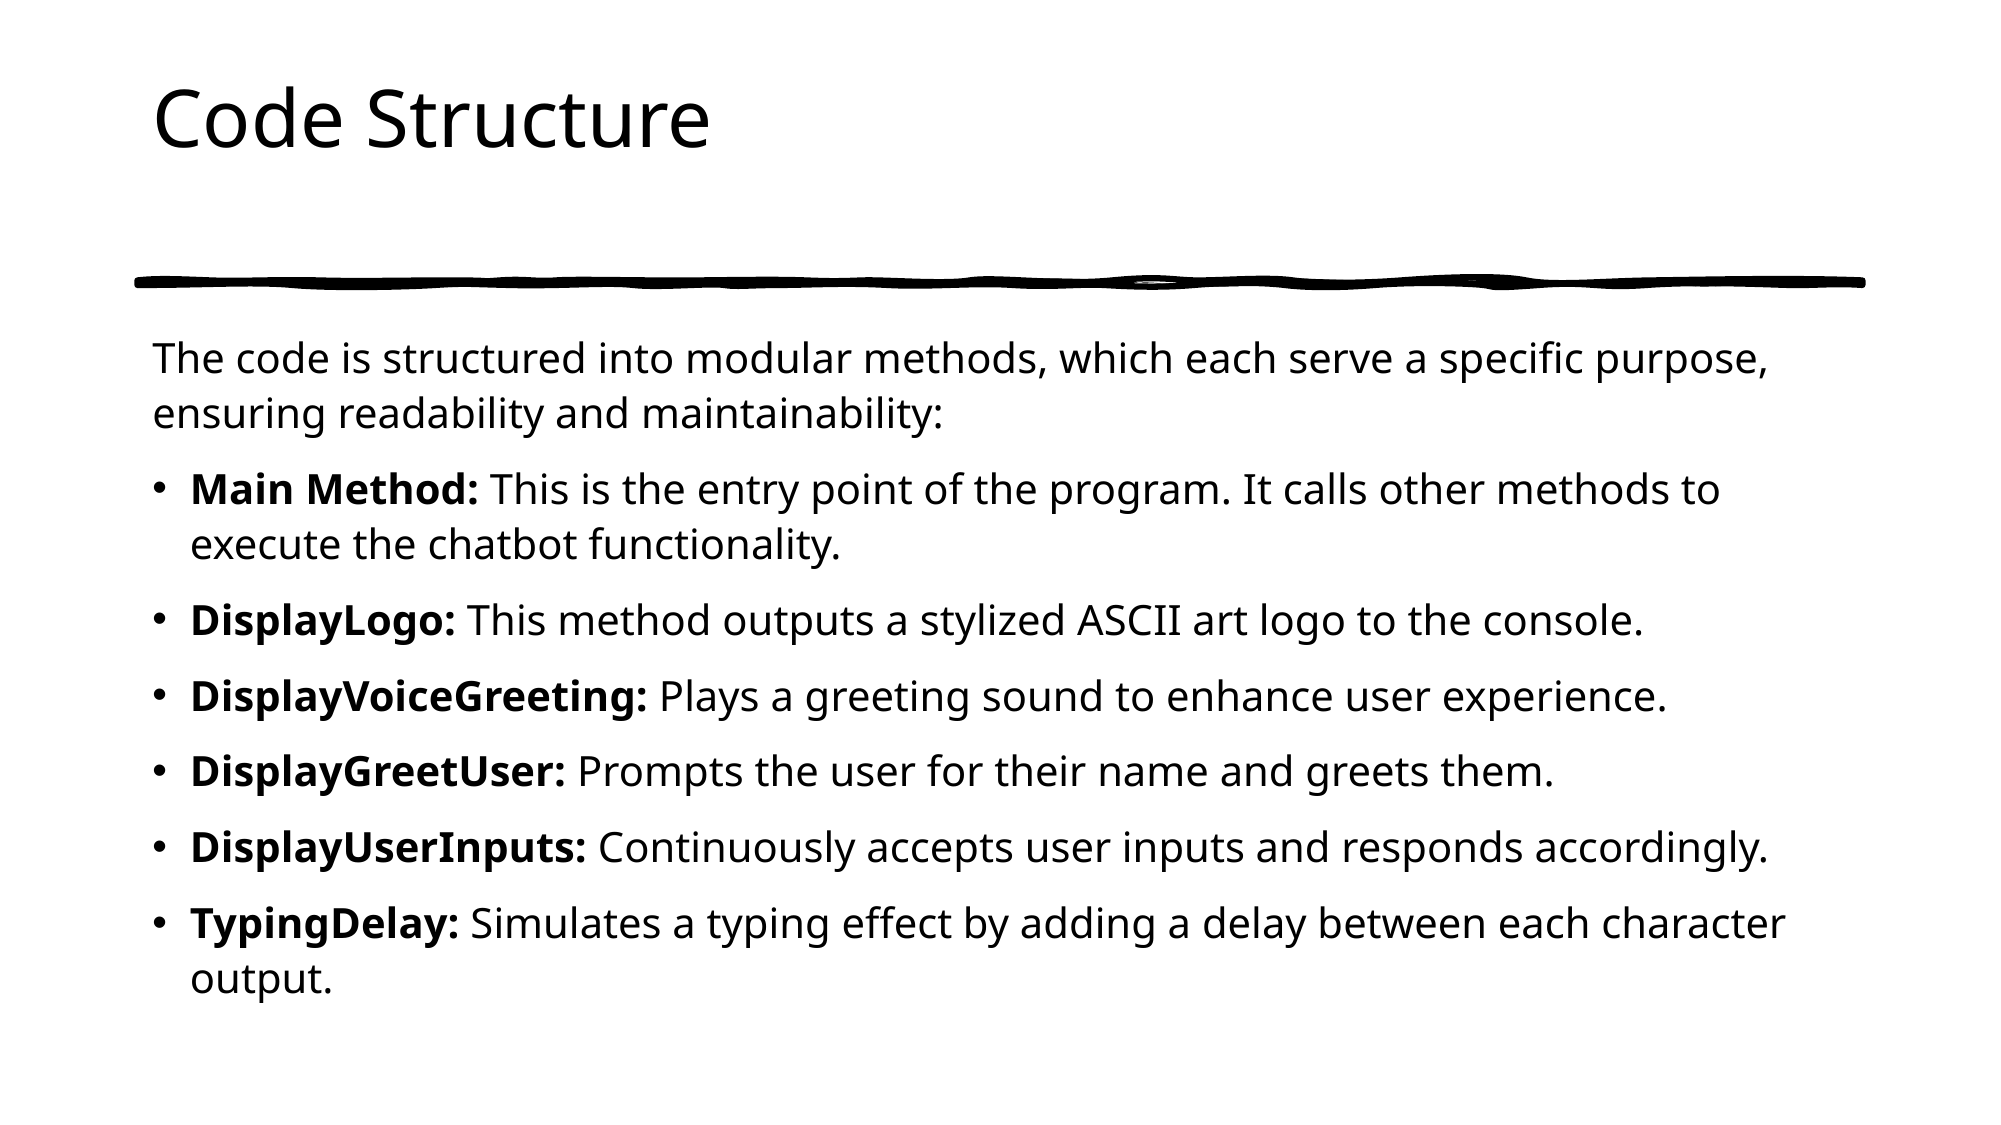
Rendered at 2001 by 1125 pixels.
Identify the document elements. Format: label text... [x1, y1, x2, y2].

title Code Structure [137, 59, 1863, 172]
list The code is structured into modular methods, which each serve a specific purpose, ensuring readability and maintainability: Main Method: This is the entry point of the program. It calls other methods to execute the chatbot functionality. DisplayLogo: This method outputs a stylized ASCII art logo to the console. DisplayVoiceGreeting: Plays a greeting sound to enhance user experience. DisplayGreetUser: Prompts the user for their name and greets them. DisplayUserInputs: Continuously accepts user inputs and responds accordingly. TypingDelay: Simulates a typing effect by adding a delay between each character output. [137, 319, 1863, 1125]
